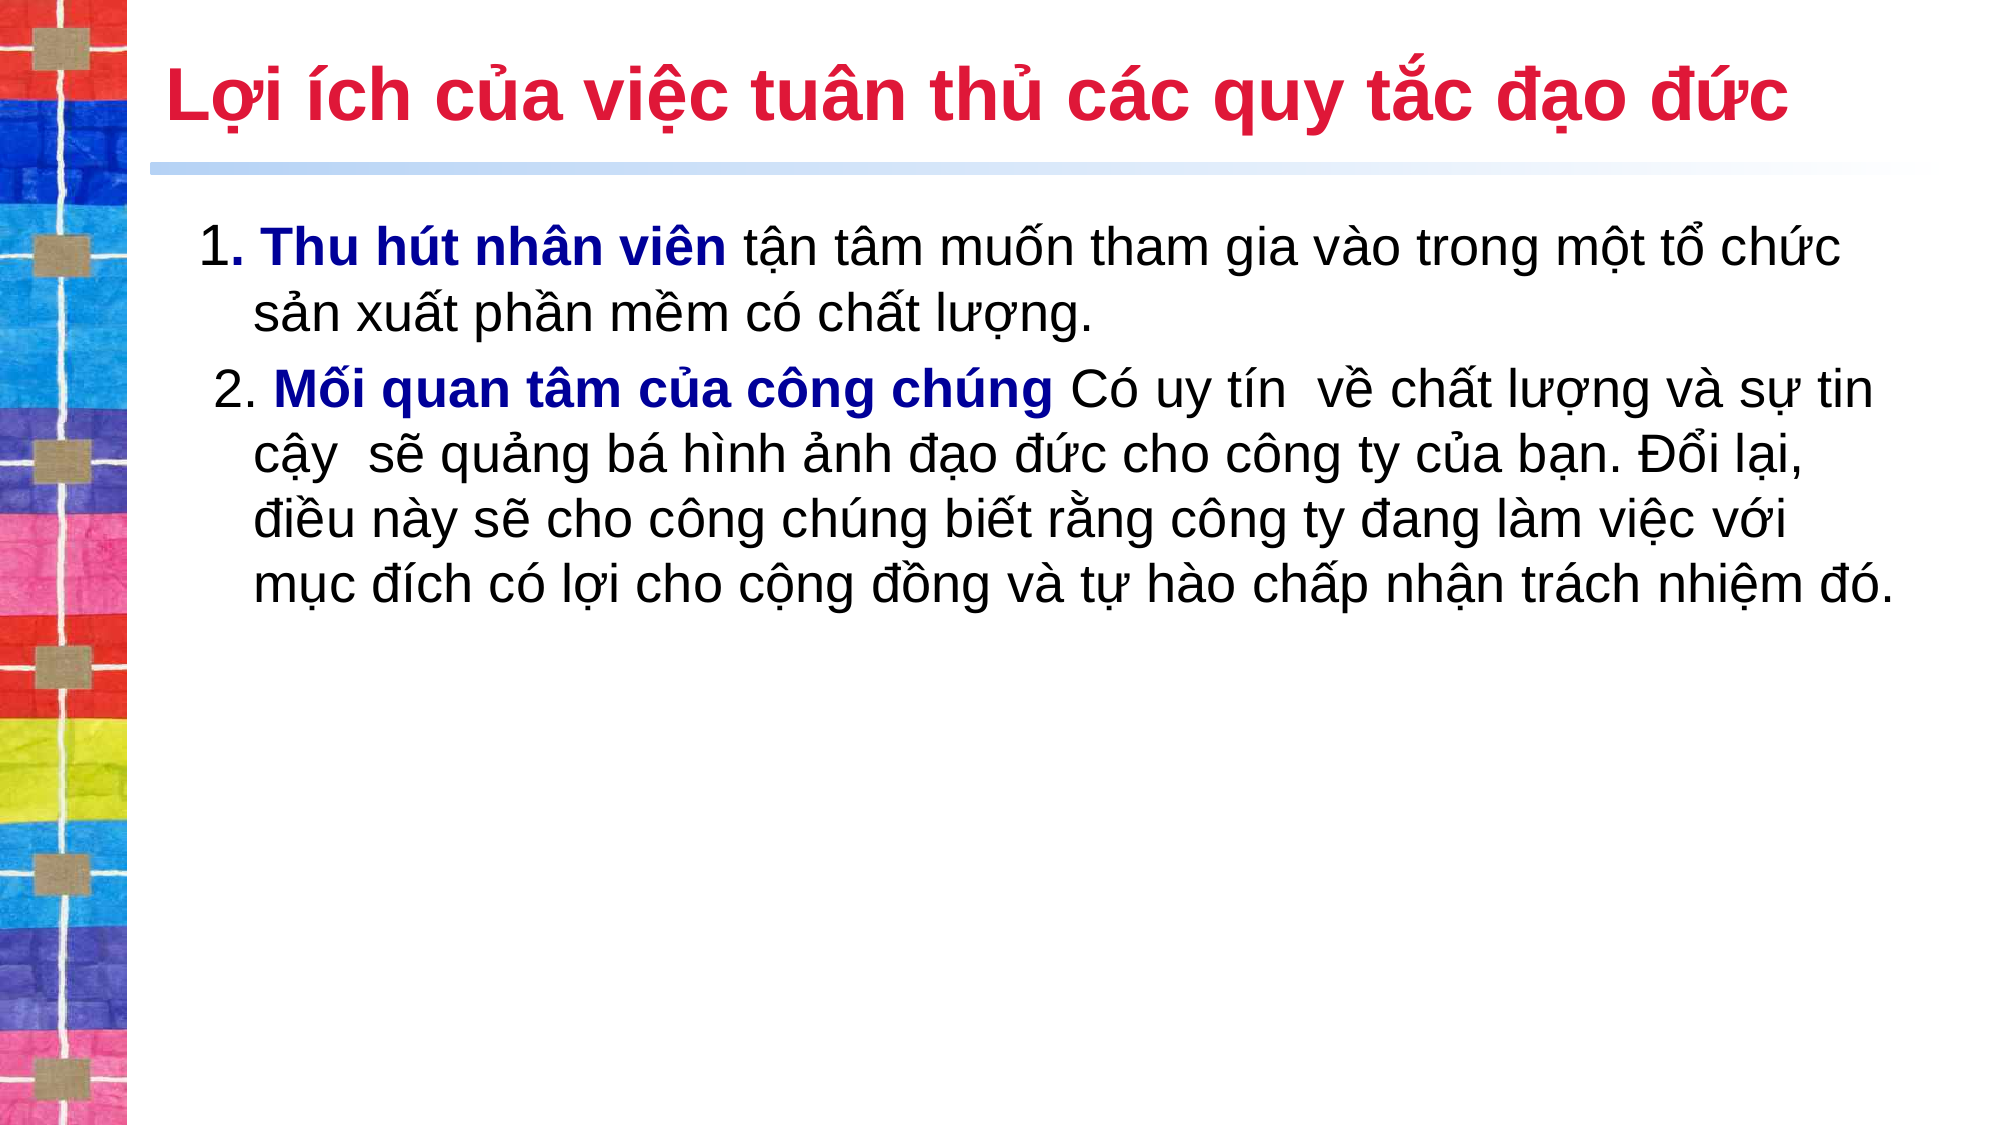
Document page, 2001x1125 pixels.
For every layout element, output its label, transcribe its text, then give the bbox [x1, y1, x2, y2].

picture [0, 0, 127, 1125]
title Lợi ích của việc tuân thủ các quy tắc đạo đức [150, 37, 1950, 175]
list 1. Thu hút nhân viên tận tâm muốn tham gia vào trong một tổ chức sản xuất phần mềm có chất lượng. 2. Mối quan tâm của công chúng Có uy tín về chất lượng và sự tin cậy sẽ quảng bá hình ảnh đạo đức cho công ty của bạn. Đổi lại, điều này sẽ cho công chúng biết rằng công ty đang làm việc với mục đích có lợi cho cộng đồng và tự hào chấp nhận trách nhiệm đó. [183, 200, 1917, 1009]
